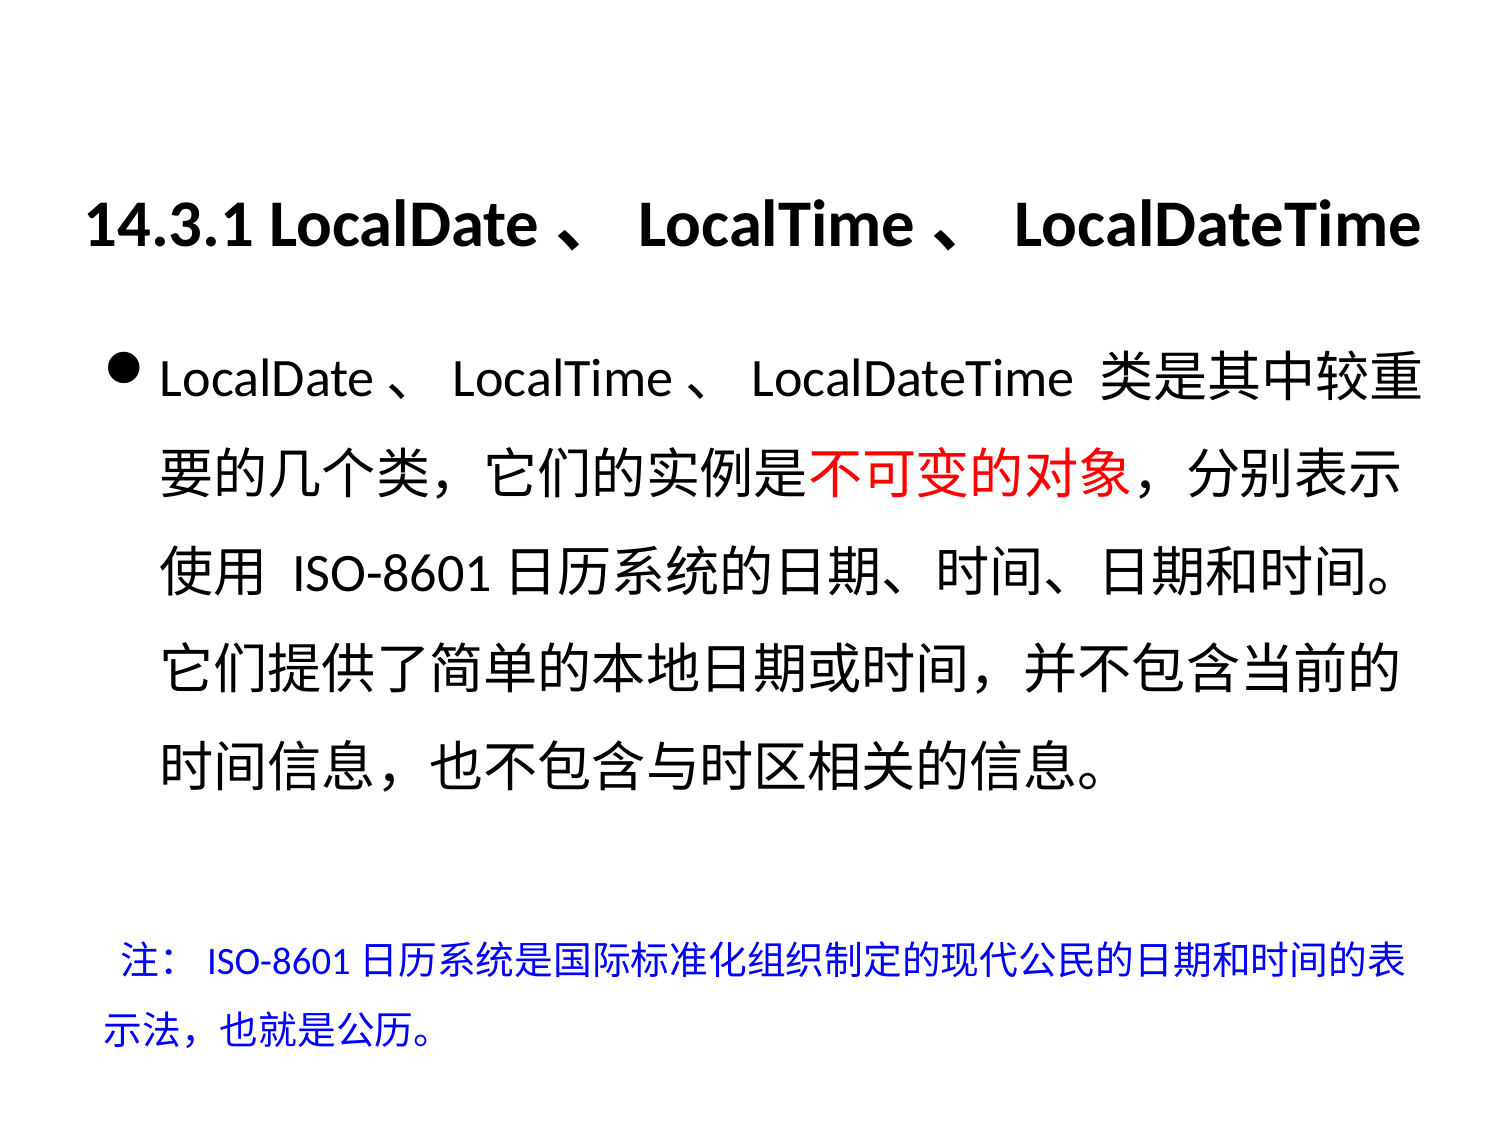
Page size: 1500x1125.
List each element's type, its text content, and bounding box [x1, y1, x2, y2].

list LocalDate、LocalTime、LocalDateTime 类是其中较重要的几个类，它们的实例是不可变的对象，分别表示使用 ISO-8601日历系统的日期、时间、日期和时间。它们提供了简单的本地日期或时间，并不包含当前的时间信息，也不包含与时区相关的信息。 注：ISO-8601日历系统是国际标准化组织制定的现代公民的日期和时间的表示法，也就是公历。 [88, 302, 1447, 1071]
title 14.3.1 LocalDate、LocalTime、LocalDateTime [17, 149, 1489, 290]
